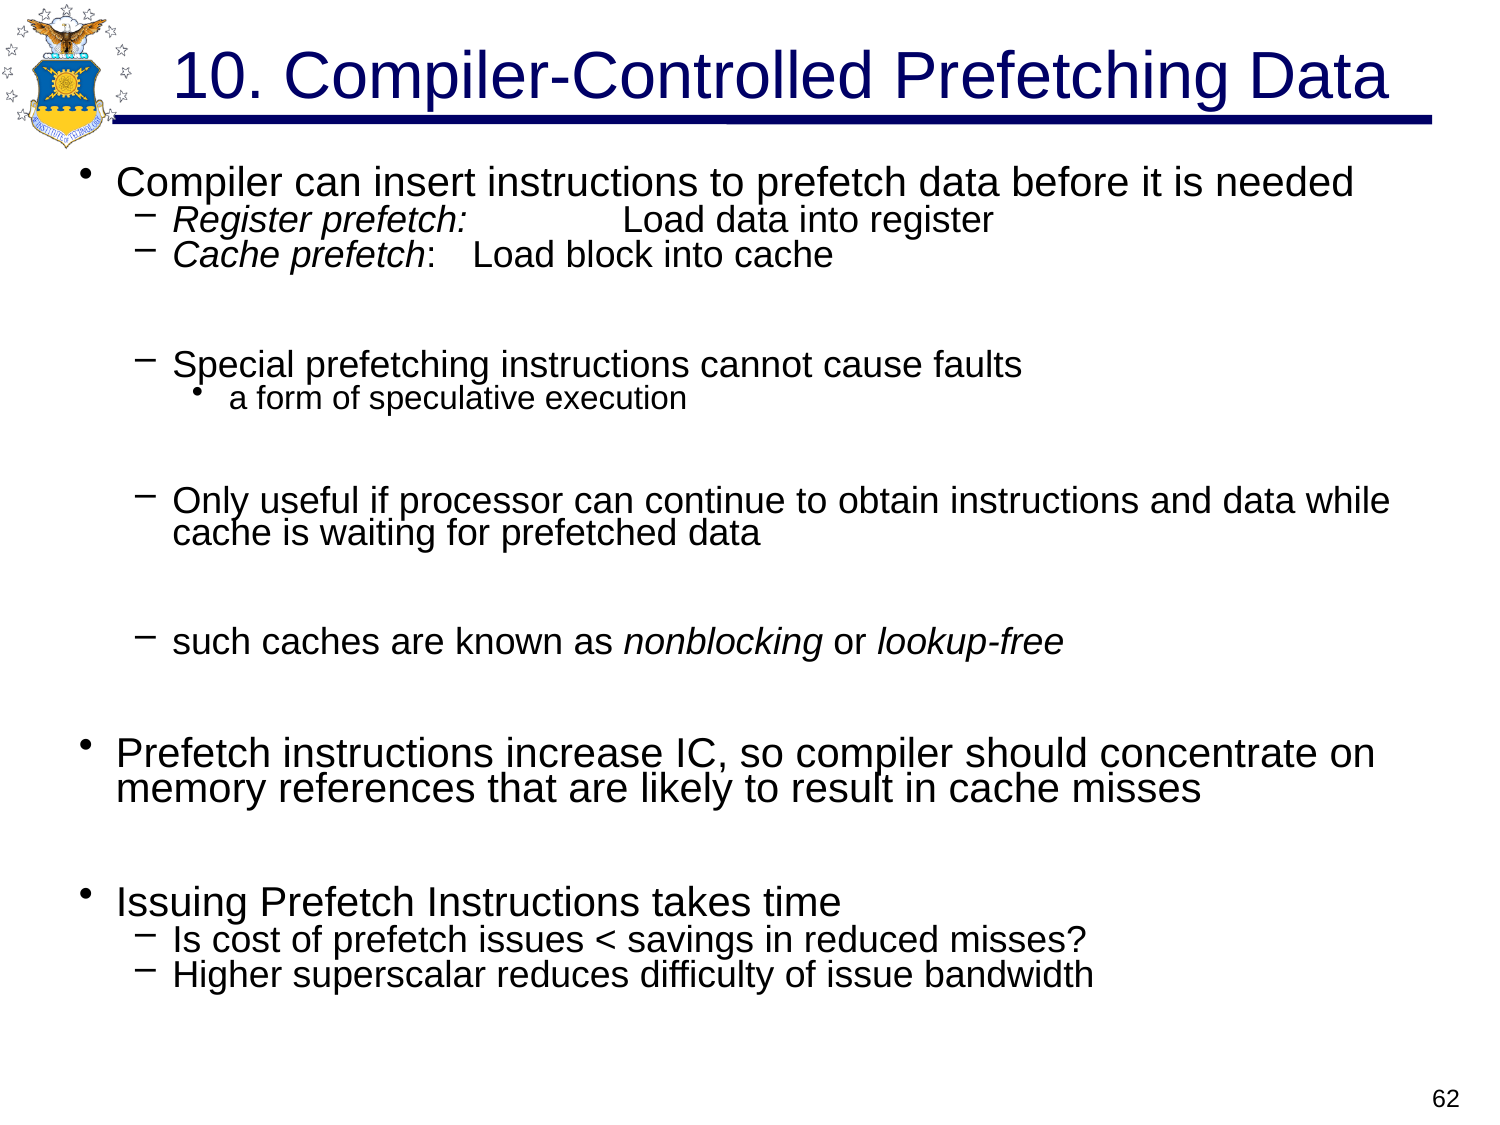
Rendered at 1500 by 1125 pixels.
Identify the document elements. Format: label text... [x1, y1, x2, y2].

picture [0, 2, 133, 150]
title 10. Compiler-Controlled Prefetching Data [137, 12, 1425, 132]
list Compiler can insert instructions to prefetch data before it is needed Register prefetch: Load data into register Cache prefetch: Load block into cache Special prefetching instructions cannot cause faults a form of speculative execution Only useful if processor can continue to obtain instructions and data while cache is waiting for prefetched data such caches are known as nonblocking or lookup-free Prefetch instructions increase IC, so compiler should concentrate on memory references that are likely to result in cache misses Issuing Prefetch Instructions takes time Is cost of prefetch issues < savings in reduced misses? Higher superscalar reduces difficulty of issue bandwidth [63, 161, 1437, 1048]
slide_number 62 [1124, 1074, 1476, 1113]
